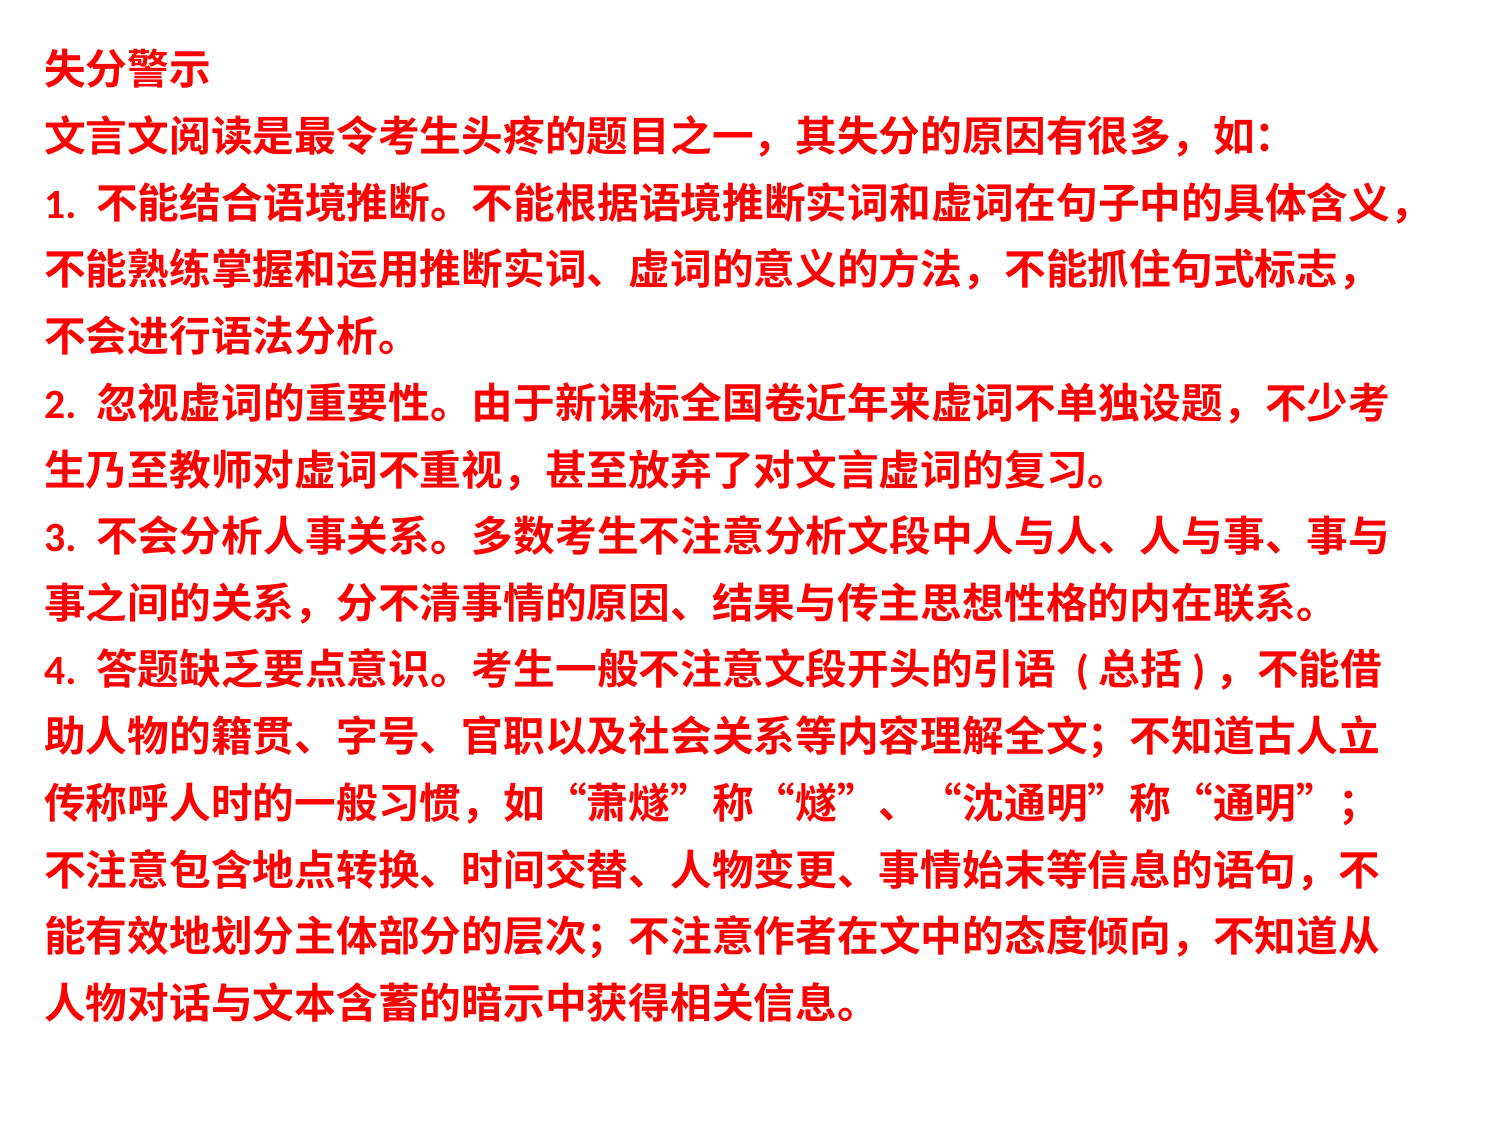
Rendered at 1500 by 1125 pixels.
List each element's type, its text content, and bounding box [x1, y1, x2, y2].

text_box 失分警示 文言文阅读是最令考生头疼的题目之一，其失分的原因有很多，如： 1. 不能结合语境推断。不能根据语境推断实词和虚词在句子中的具体含义，不能熟练掌握和运用推断实词、虚词的意义的方法，不能抓住句式标志，不会进行语法分析。 2. 忽视虚词的重要性。由于新课标全国卷近年来虚词不单独设题，不少考生乃至教师对虚词不重视，甚至放弃了对文言虚词的复习。 3. 不会分析人事关系。多数考生不注意分析文段中人与人、人与事、事与事之间的关系，分不清事情的原因、结果与传主思想性格的内在联系。 4. 答题缺乏要点意识。考生一般不注意文段开头的引语 (总括)，不能借助人物的籍贯、字号、官职以及社会关系等内容理解全文；不知道古人立传称呼人时的一般习惯，如“萧燧”称“燧”、“沈通明”称“通明”；不注意包含地点转换、时间交替、人物变更、事情始末等信息的语句，不能有效地划分主体部分的层次；不注意作者在文中的态度倾向，不知道从人物对话与文本含蓄的暗示中获得相关信息。 [29, 19, 1412, 1125]
